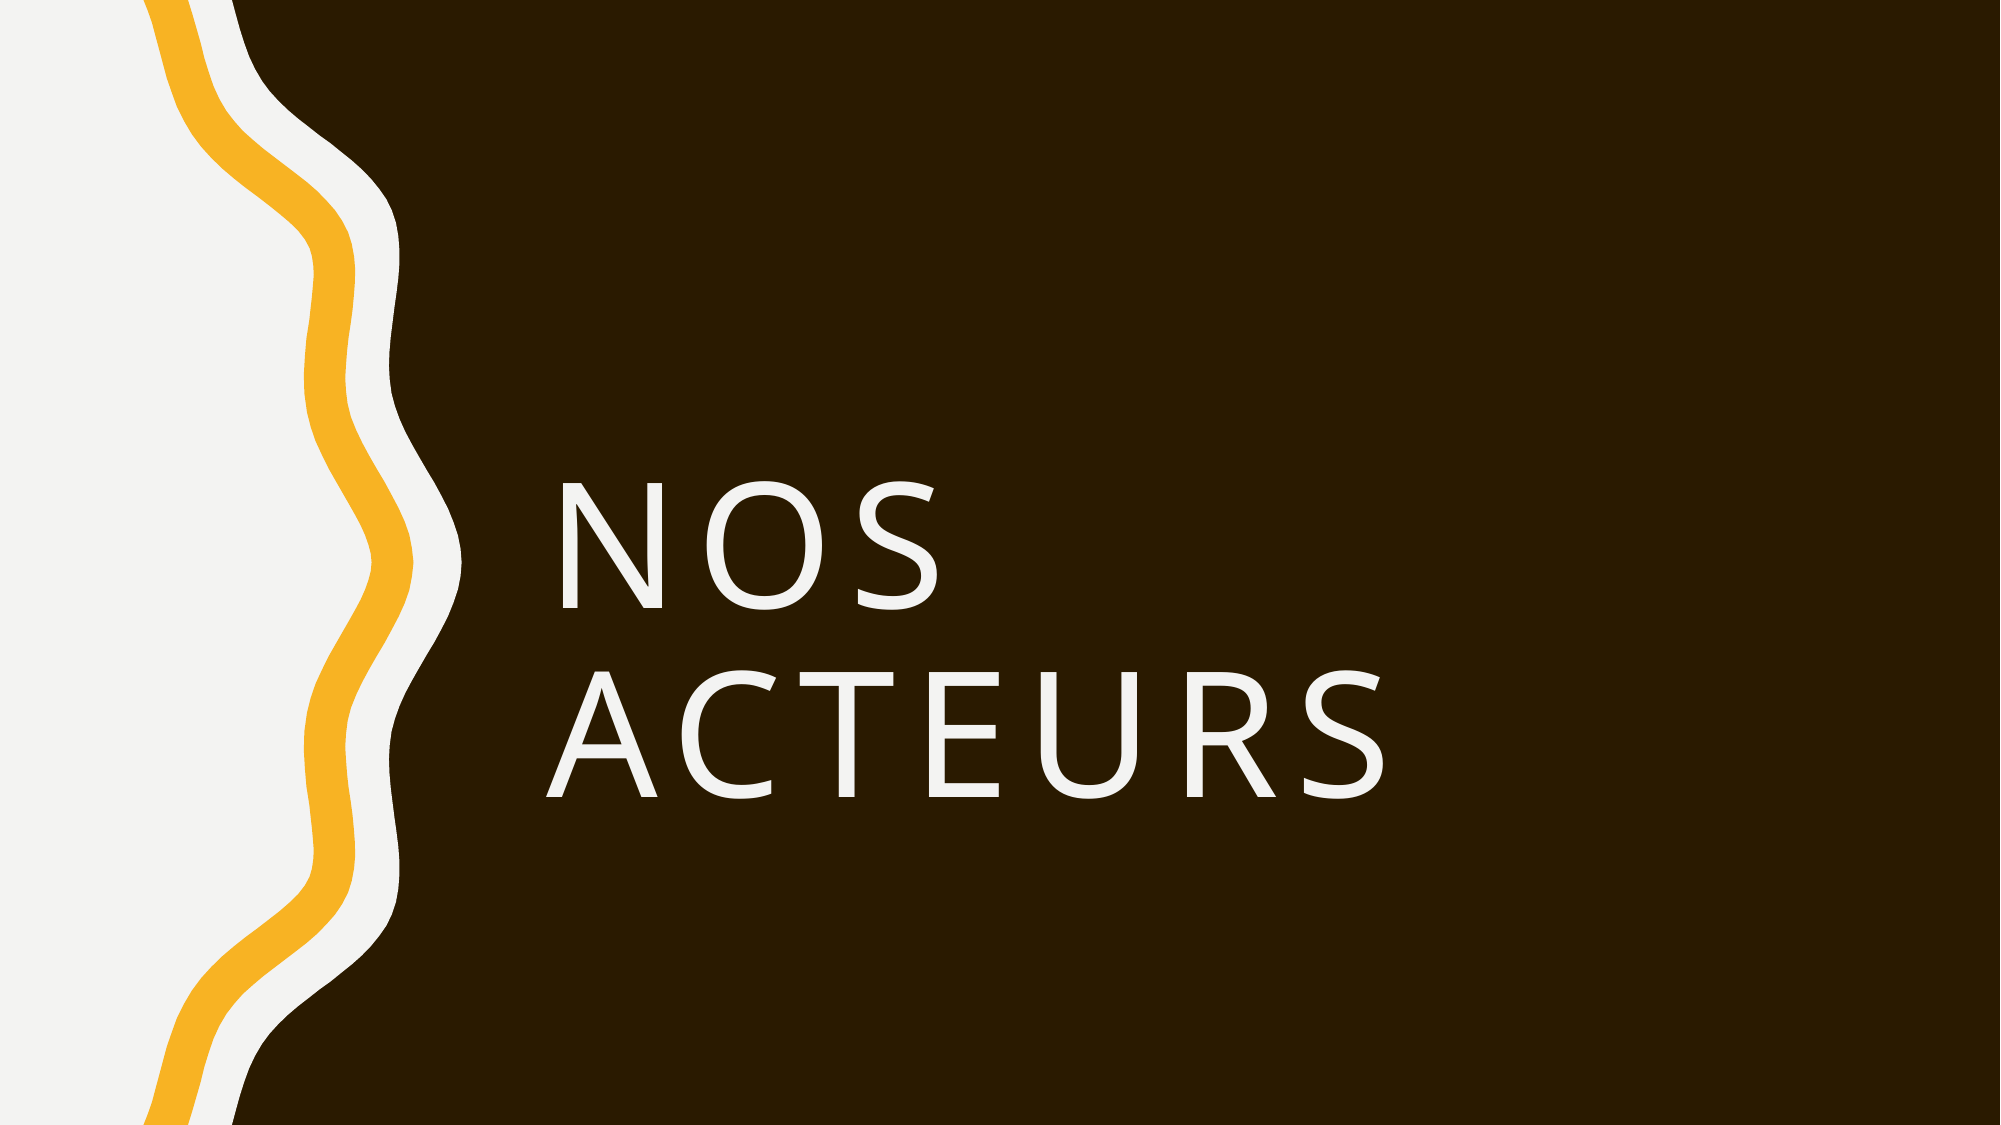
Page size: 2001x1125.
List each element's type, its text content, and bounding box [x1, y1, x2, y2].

title Nos acteurs [531, 176, 1875, 843]
